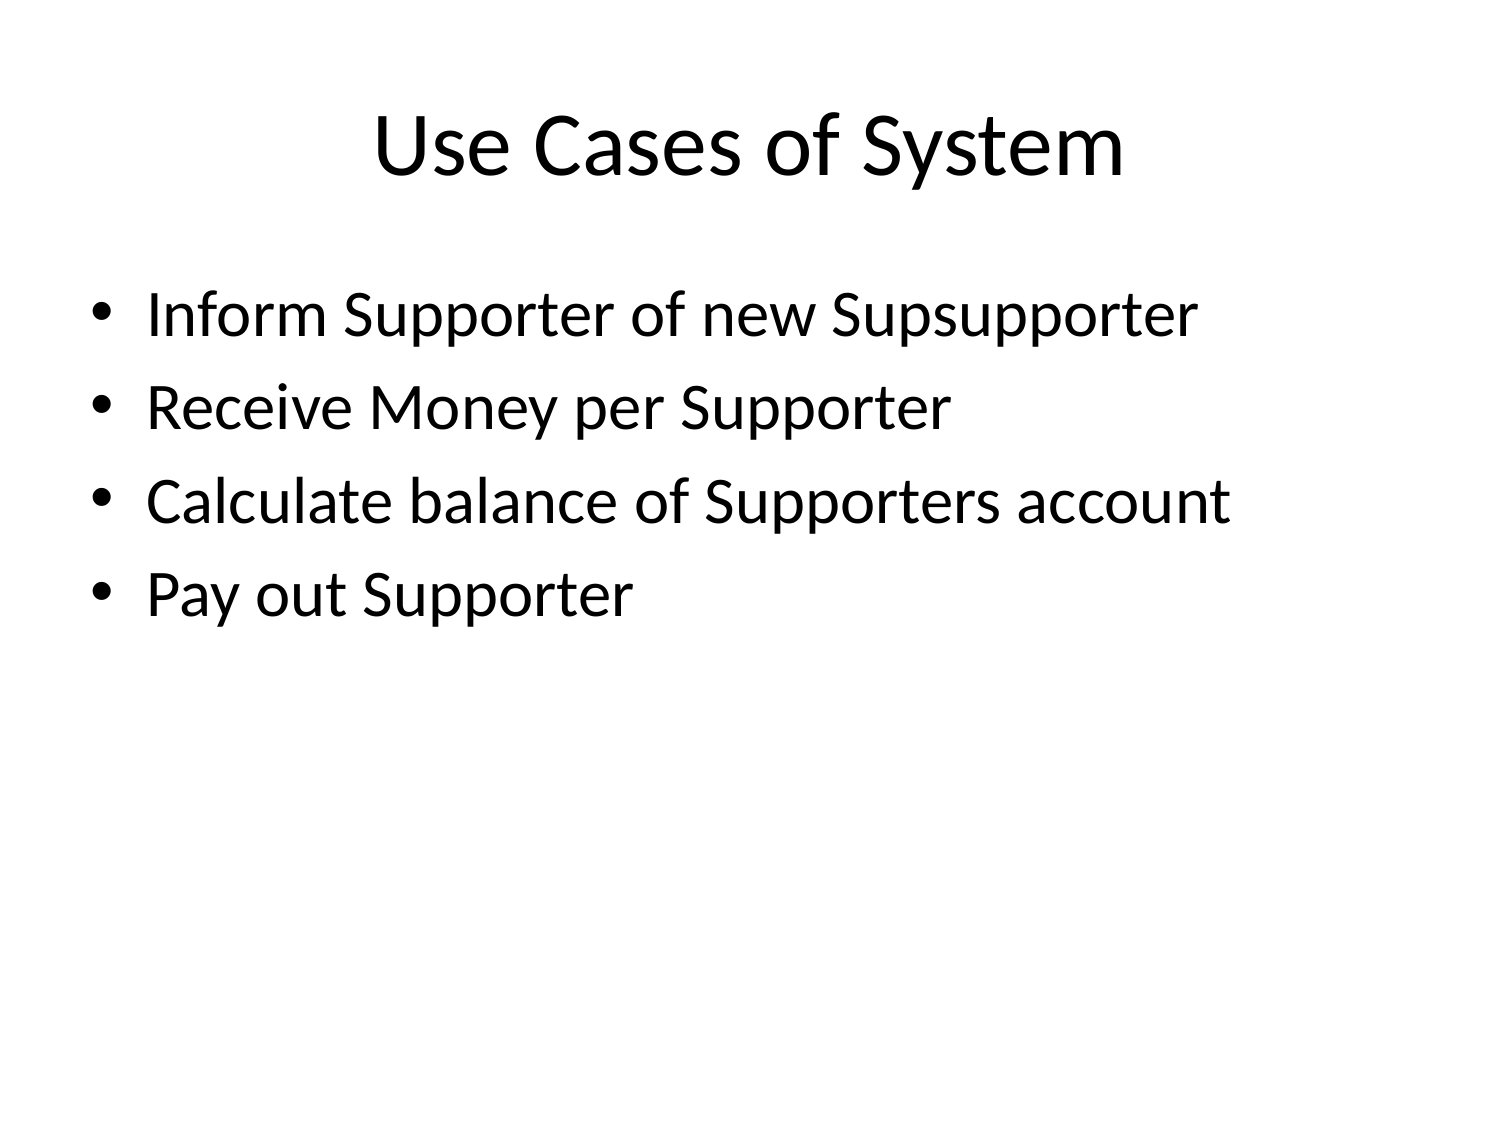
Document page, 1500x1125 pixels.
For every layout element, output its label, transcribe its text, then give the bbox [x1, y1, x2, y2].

list Inform Supporter of new Supsupporter Receive Money per Supporter Calculate balance of Supporters account Pay out Supporter [75, 262, 1425, 1005]
title Use Cases of System [75, 45, 1425, 233]
